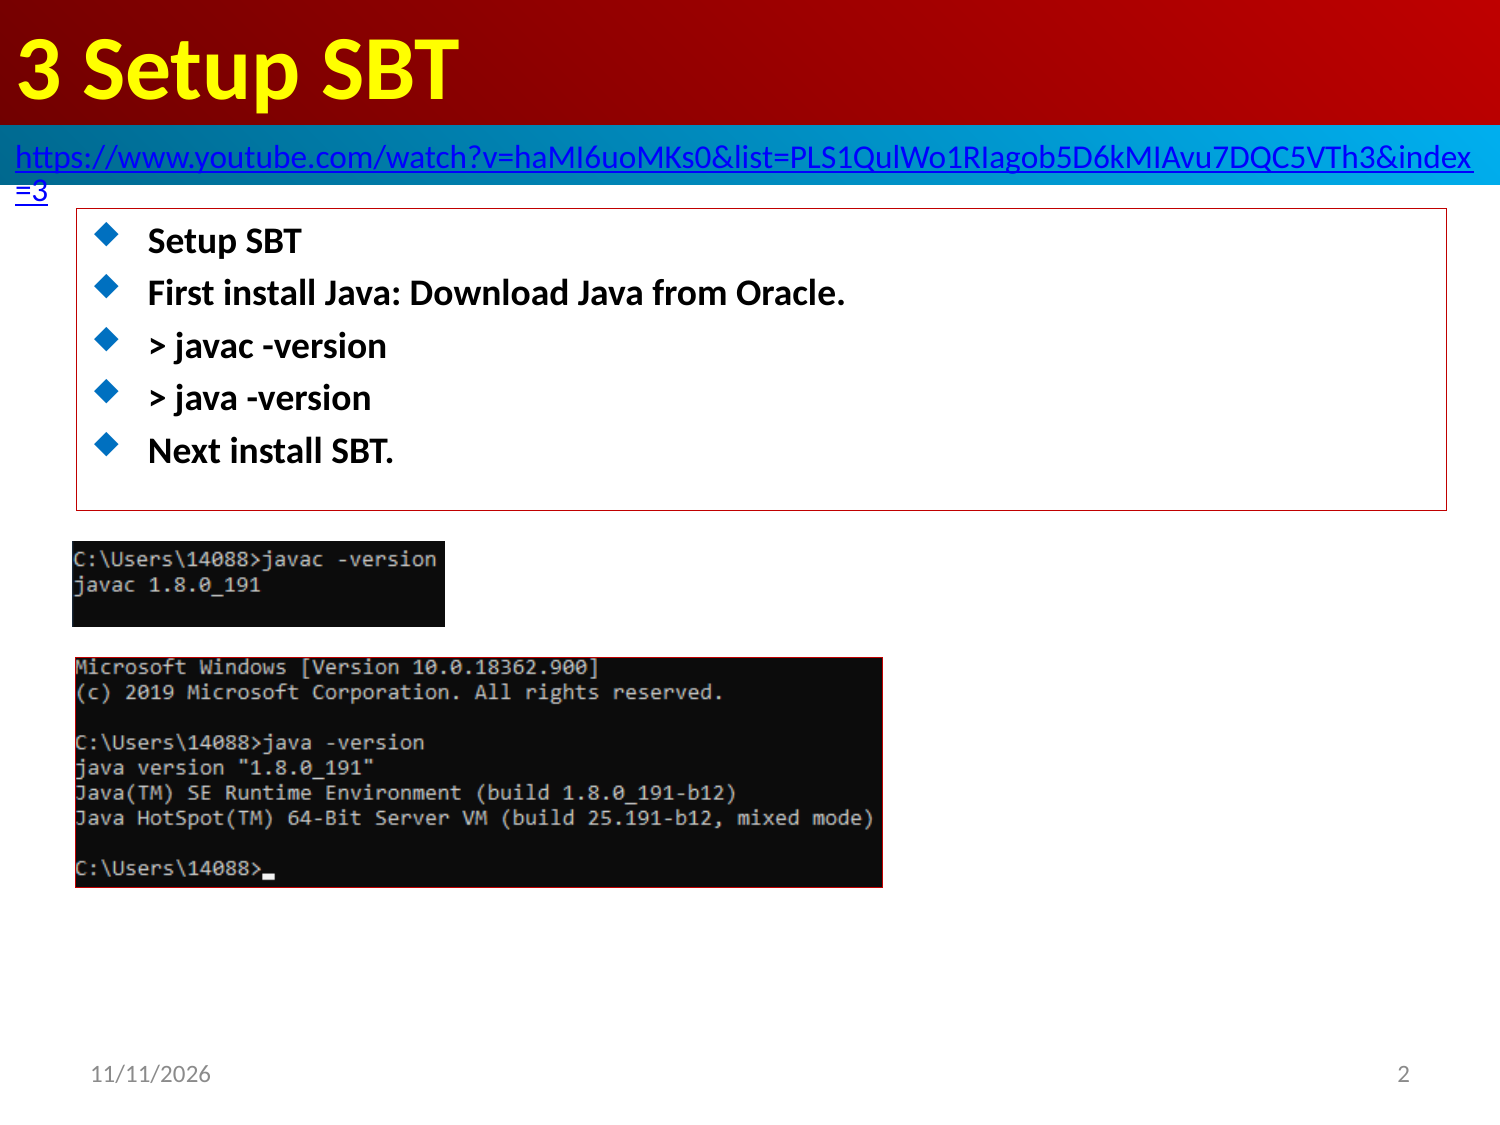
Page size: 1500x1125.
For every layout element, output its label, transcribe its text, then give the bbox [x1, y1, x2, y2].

picture [72, 541, 445, 627]
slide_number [75, 1042, 425, 1103]
title 3 Setup SBT [0, 0, 1500, 125]
text_box https://www.youtube.com/watch?v=haMI6uoMKs0&list=PLS1QulWo1RIagob5D6kMIAvu7DQC5VTh3&index=3 [0, 125, 1500, 185]
subtitle Setup SBT First install Java: Download Java from Oracle. > javac -version > java -version Next install SBT. [76, 208, 1447, 511]
picture [74, 657, 884, 888]
slide_number 2 [1074, 1042, 1425, 1103]
